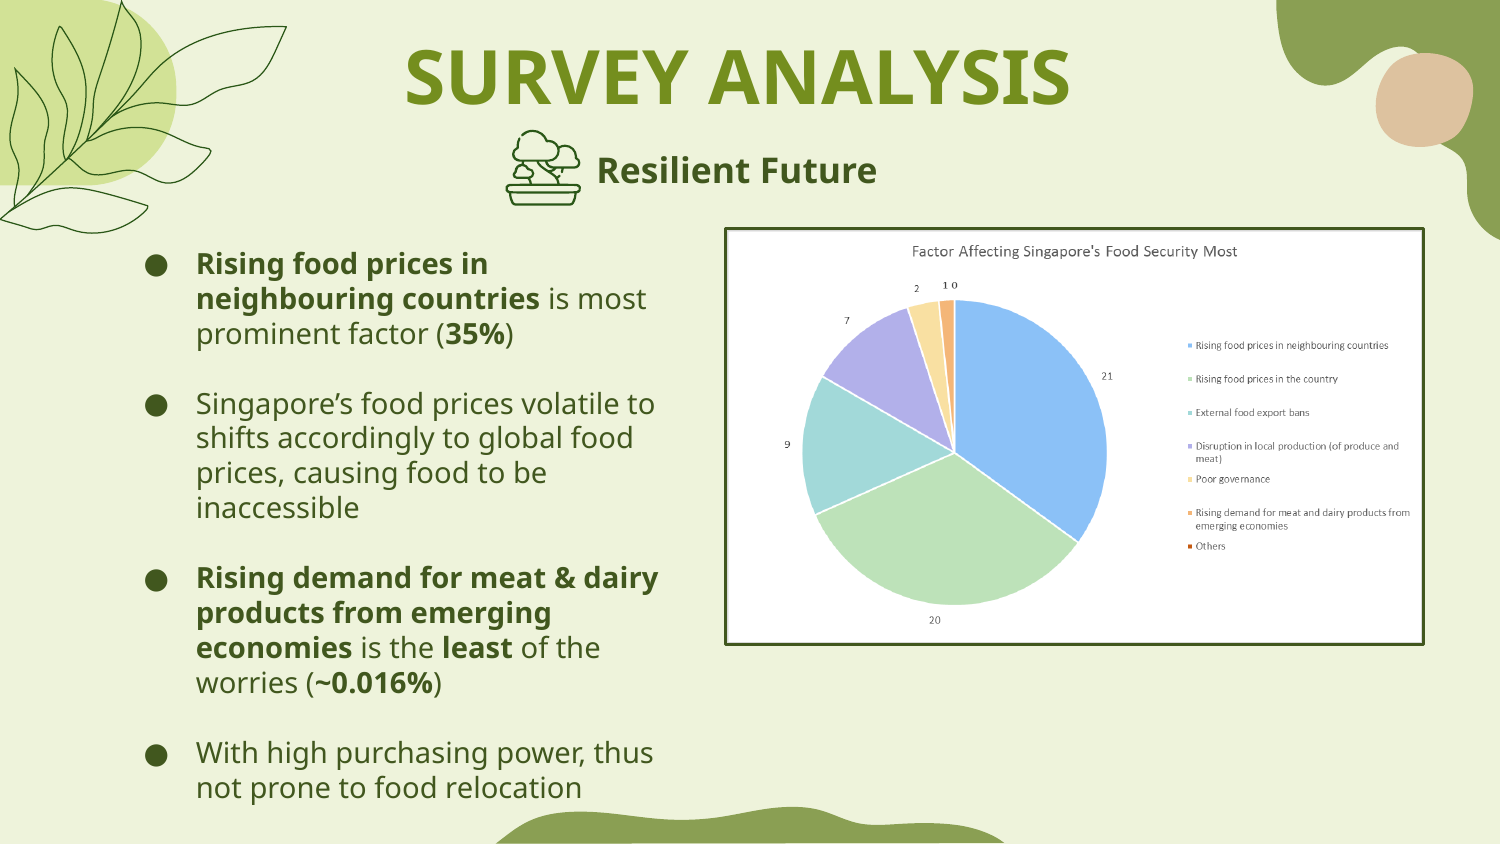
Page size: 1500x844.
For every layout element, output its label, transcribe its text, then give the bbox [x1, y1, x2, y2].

picture [726, 229, 1423, 643]
text_box [505, 129, 581, 206]
subtitle Resilient Future [581, 133, 987, 203]
subtitle Rising food prices in neighbouring countries is most prominent factor (35%) Singapore’s food prices volatile to shifts accordingly to global food prices, causing food to be inaccessible Rising demand for meat & dairy products from emerging economies is the least of the worries (~0.016%) With high purchasing power, thus not prone to food relocation [105, 230, 679, 769]
text_box SURVEY ANALYSIS [359, 14, 1117, 135]
